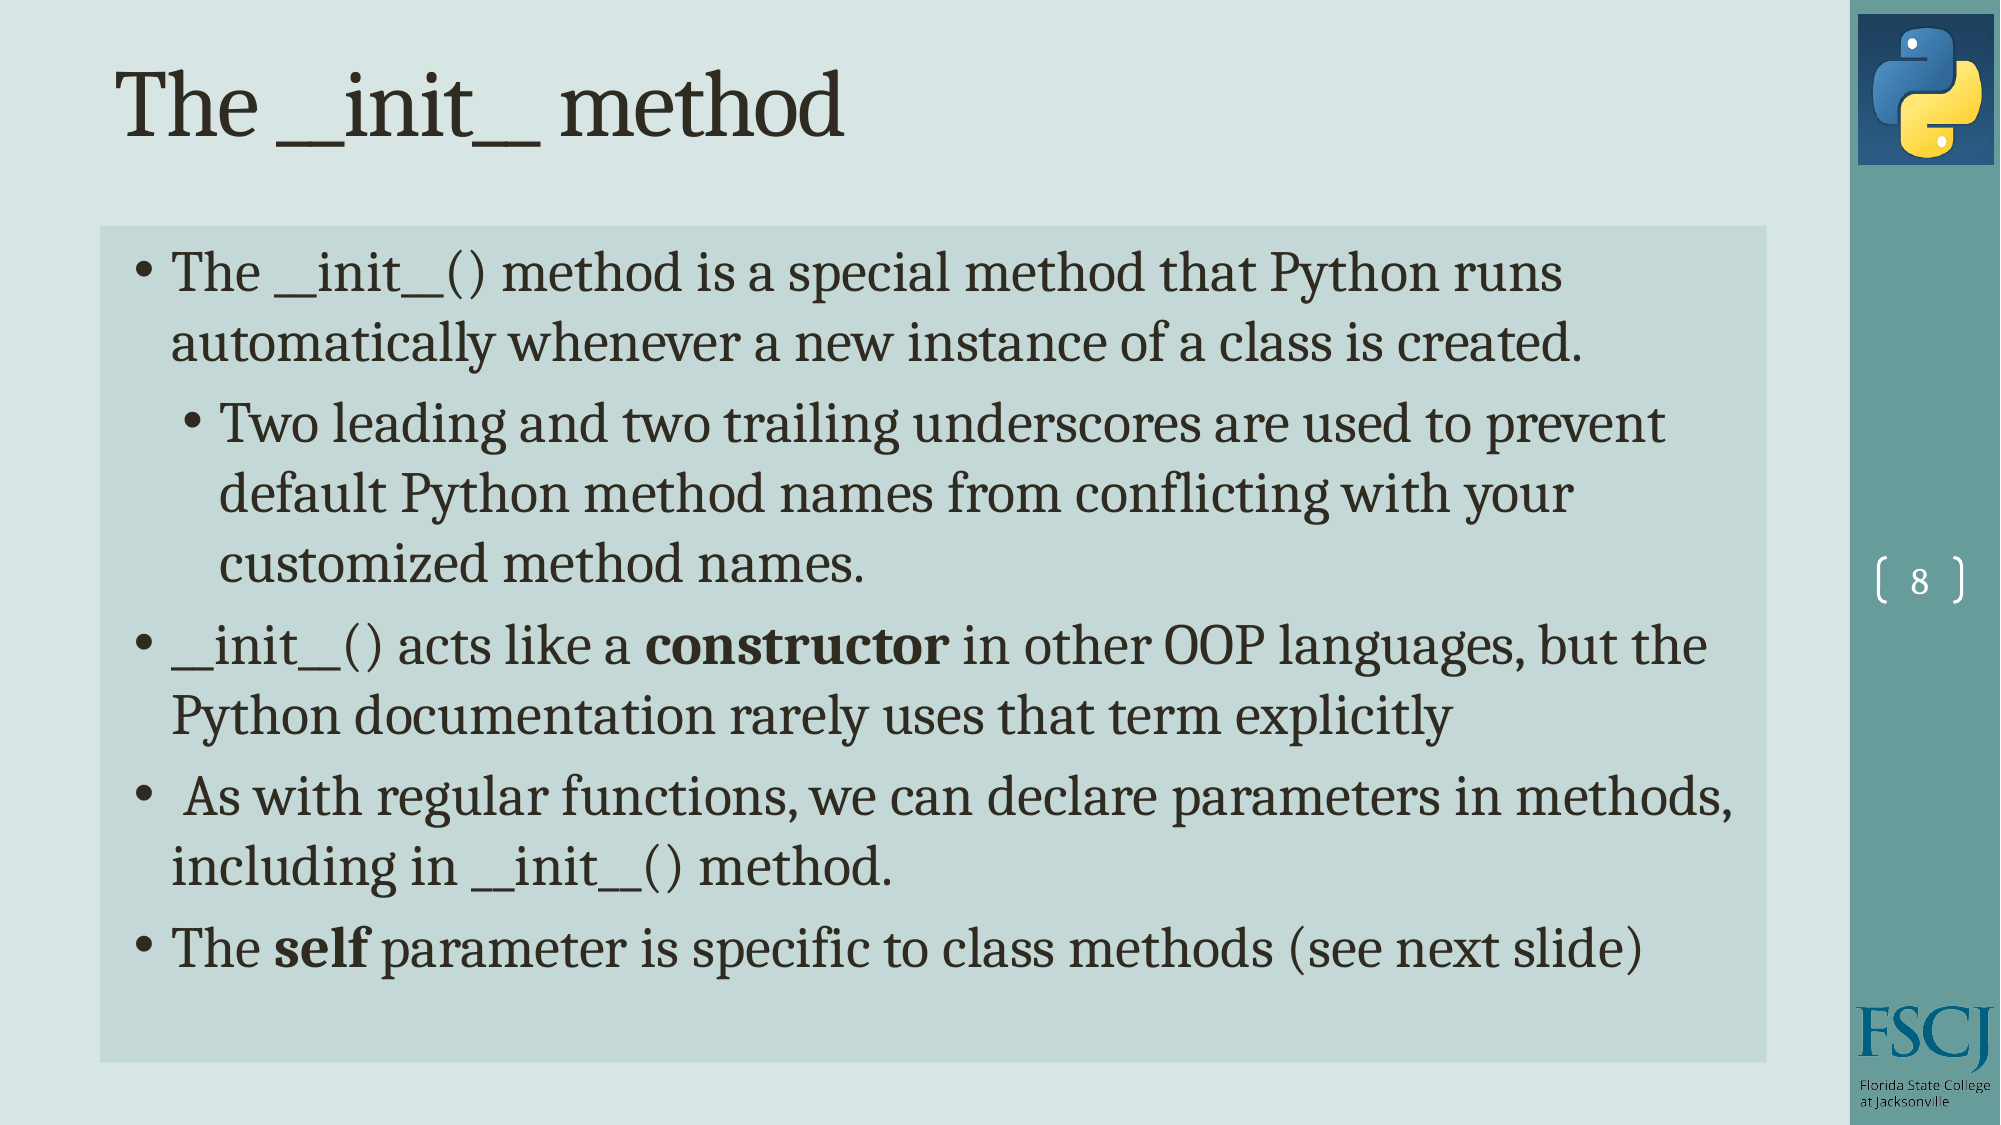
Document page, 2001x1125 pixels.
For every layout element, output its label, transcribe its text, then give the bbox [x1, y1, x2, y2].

picture [1856, 1006, 1994, 1109]
picture [1858, 14, 1994, 165]
title The __init__ method [99, 21, 1767, 175]
slide_number 8 [1876, 555, 1964, 604]
list The __init__() method is a special method that Python runs automatically whenever a new instance of a class is created. Two leading and two trailing underscores are used to prevent default Python method names from conflicting with your customized method names. __init__() acts like a constructor in other OOP languages, but the Python documentation rarely uses that term explicitly As with regular functions, we can declare parameters in methods, including in __init__() method. The self parameter is specific to class methods (see next slide) [99, 225, 1767, 1063]
